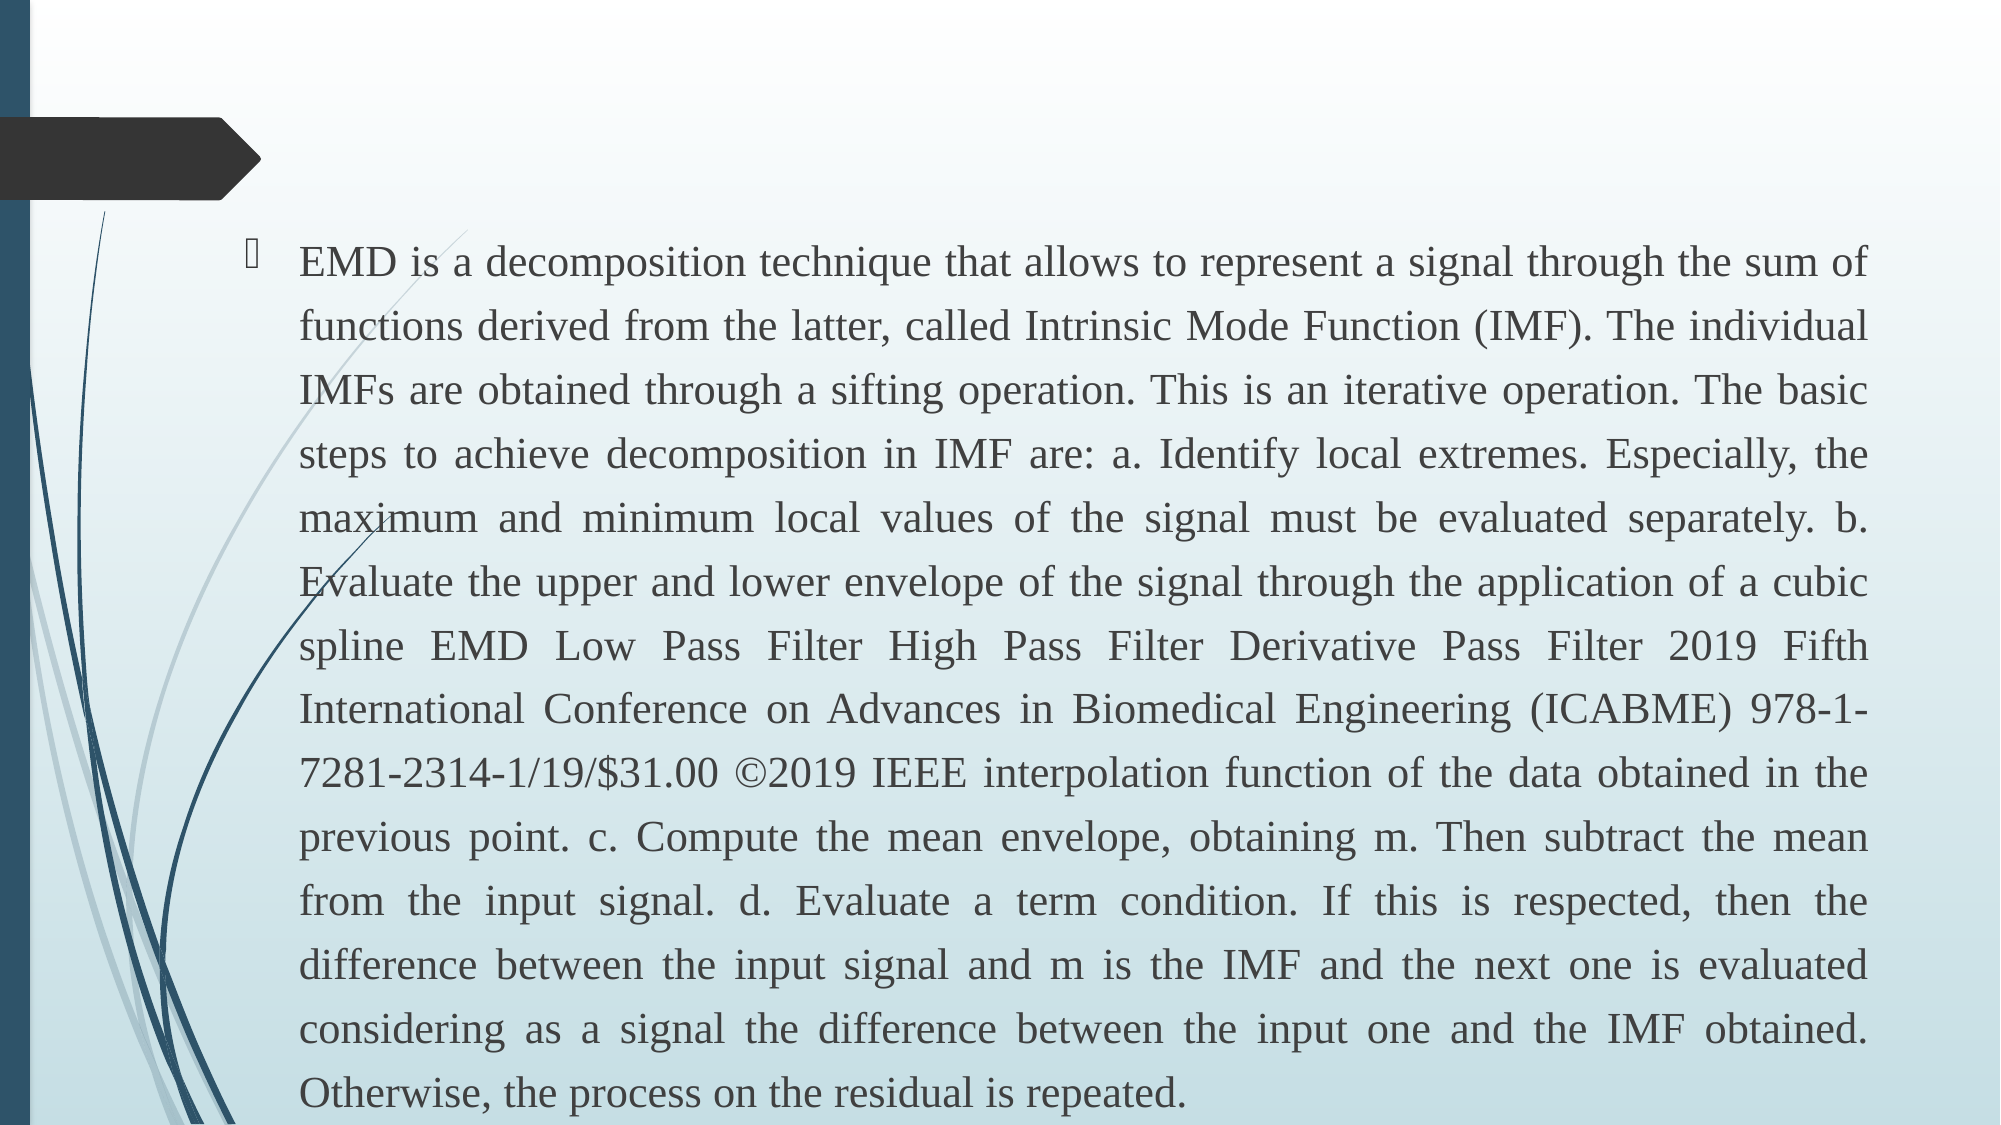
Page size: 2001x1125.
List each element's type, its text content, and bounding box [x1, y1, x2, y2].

list EMD is a decomposition technique that allows to represent a signal through the sum of functions derived from the latter, called Intrinsic Mode Function (IMF). The individual IMFs are obtained through a sifting operation. This is an iterative operation. The basic steps to achieve decomposition in IMF are: a. Identify local extremes. Especially, the maximum and minimum local values of the signal must be evaluated separately. b. Evaluate the upper and lower envelope of the signal through the application of a cubic spline EMD Low Pass Filter High Pass Filter Derivative Pass Filter 2019 Fifth International Conference on Advances in Biomedical Engineering (ICABME) 978-1-7281-2314-1/19/$31.00 ©2019 IEEE interpolation function of the data obtained in the previous point. c. Compute the mean envelope, obtaining m. Then subtract the mean from the input signal. d. Evaluate a term condition. If this is respected, then the difference between the input signal and m is the IMF and the next one is evaluated considering as a signal the difference between the input one and the IMF obtained. Otherwise, the process on the residual is repeated. [229, 213, 1888, 1125]
